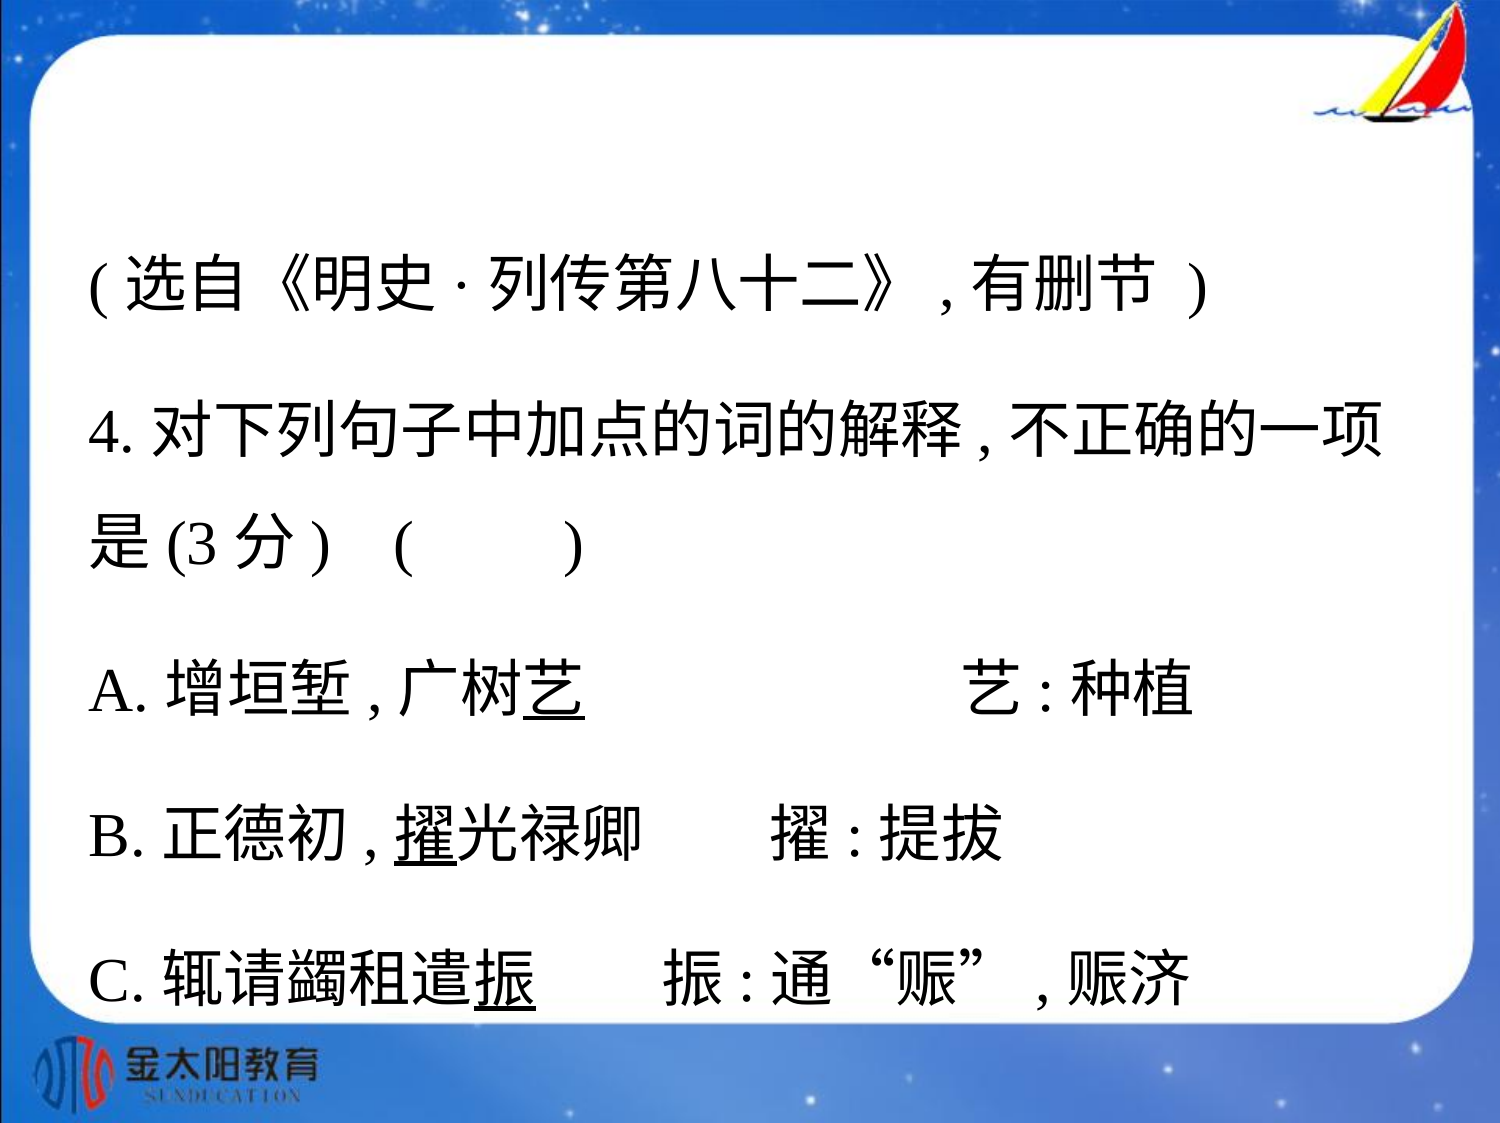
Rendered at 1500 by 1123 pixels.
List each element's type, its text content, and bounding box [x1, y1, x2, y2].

picture [0, 0, 1500, 1123]
text_box C.辄请蠲租遣振 振:通“赈”,赈济 [88, 901, 1453, 1015]
text_box A.增垣堑,广树艺 艺:种植 [88, 611, 1453, 724]
text_box 4.对下列句子中加点的词的解释,不正确的一项 是(3分) ( ) [88, 351, 1453, 578]
text_box B.正德初,擢光禄卿 擢:提拔 [88, 756, 1453, 869]
text_box (选自《明史·列传第八十二》,有删节 ) [88, 206, 1453, 320]
